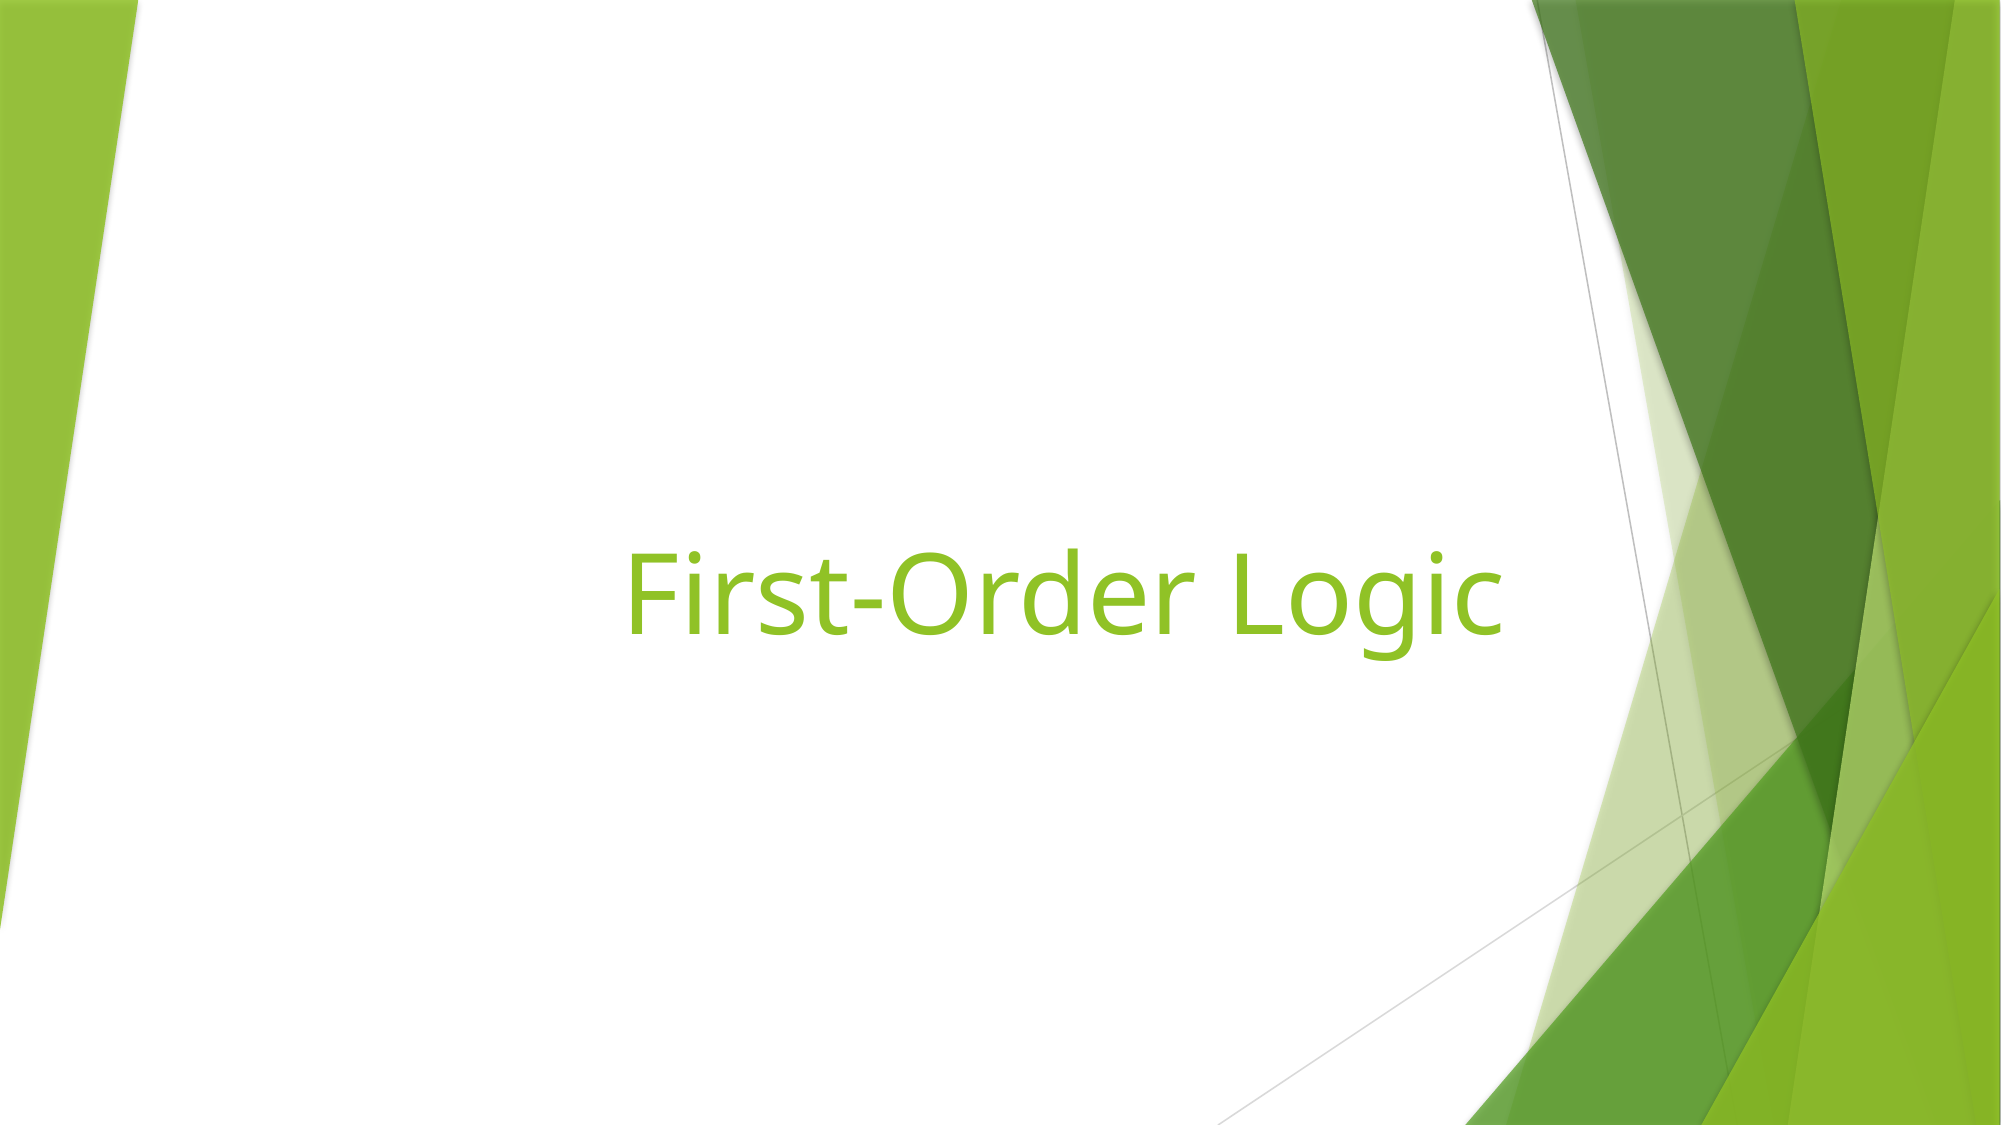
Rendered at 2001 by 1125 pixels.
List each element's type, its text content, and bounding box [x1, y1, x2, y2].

title First-Order Logic [247, 394, 1522, 665]
